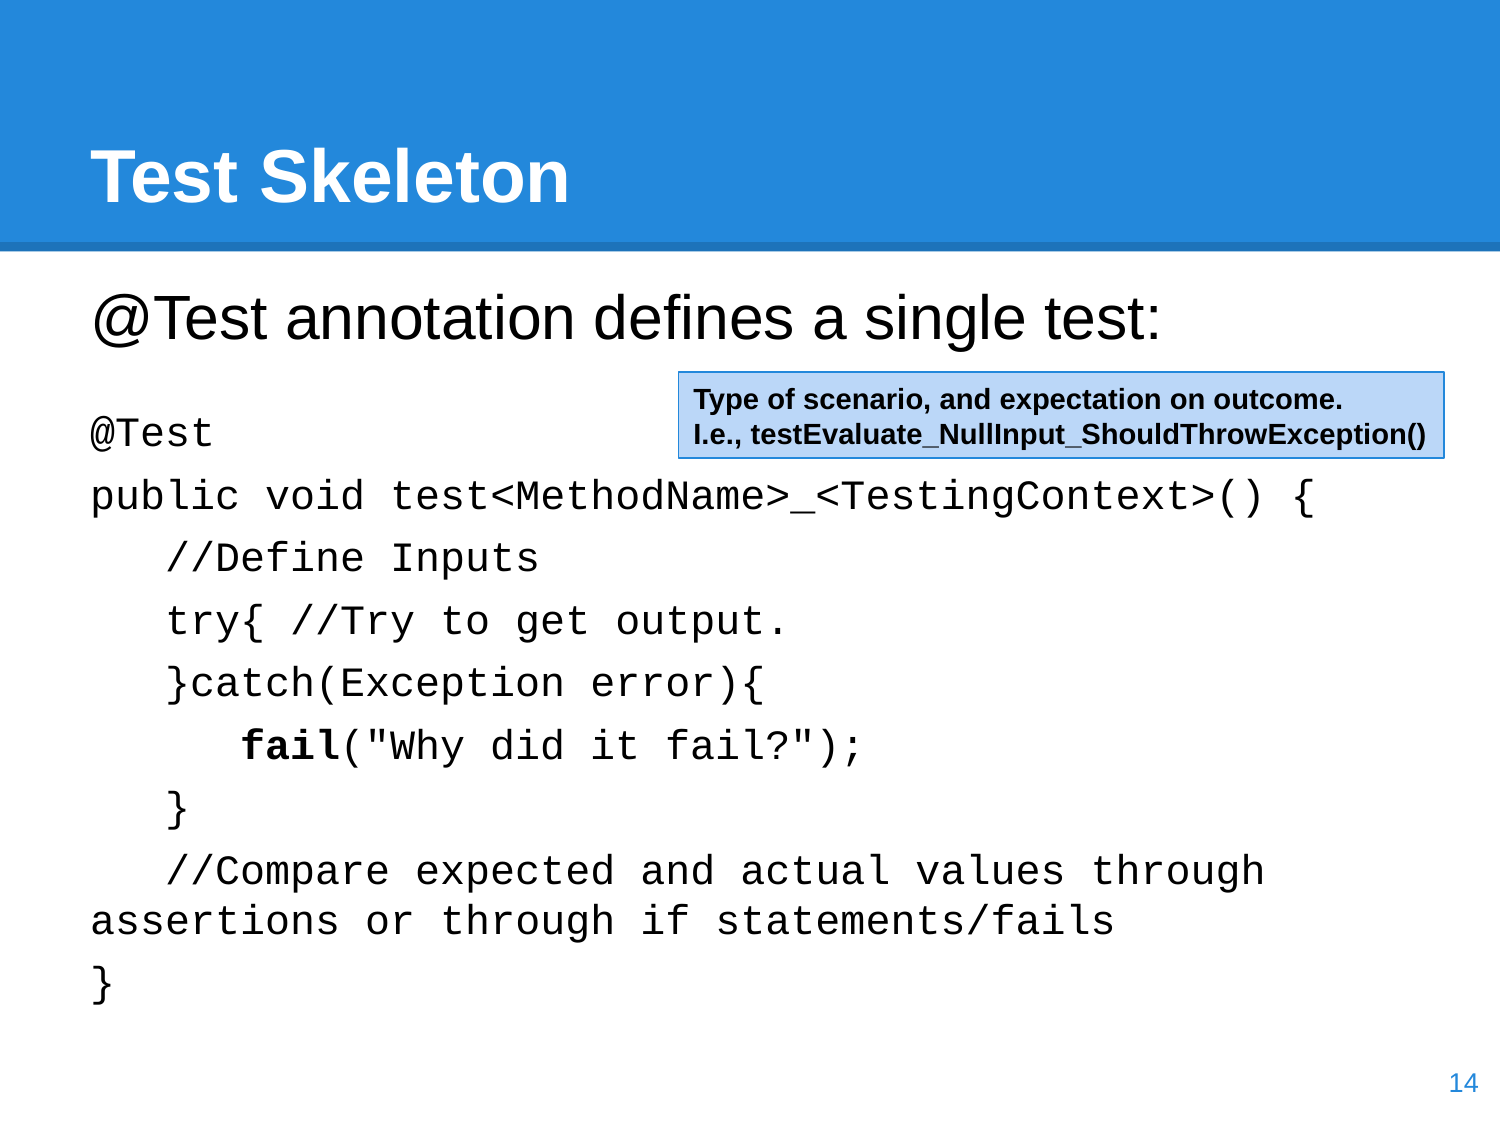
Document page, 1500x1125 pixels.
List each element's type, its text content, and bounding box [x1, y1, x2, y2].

title Test Skeleton [75, 45, 1425, 233]
list @Test annotation defines a single test: @Test public void test<MethodName>_<TestingContext>() { //Define Inputs try{ //Try to get output. }catch(Exception error){ fail("Why did it fail?"); } //Compare expected and actual values through assertions or through if statements/fails } [75, 262, 1425, 1078]
text_box Type of scenario, and expectation on outcome. I.e., testEvaluate_NullInput_ShouldThrowException() [678, 372, 1444, 459]
slide_number ‹#› [1403, 1038, 1494, 1125]
